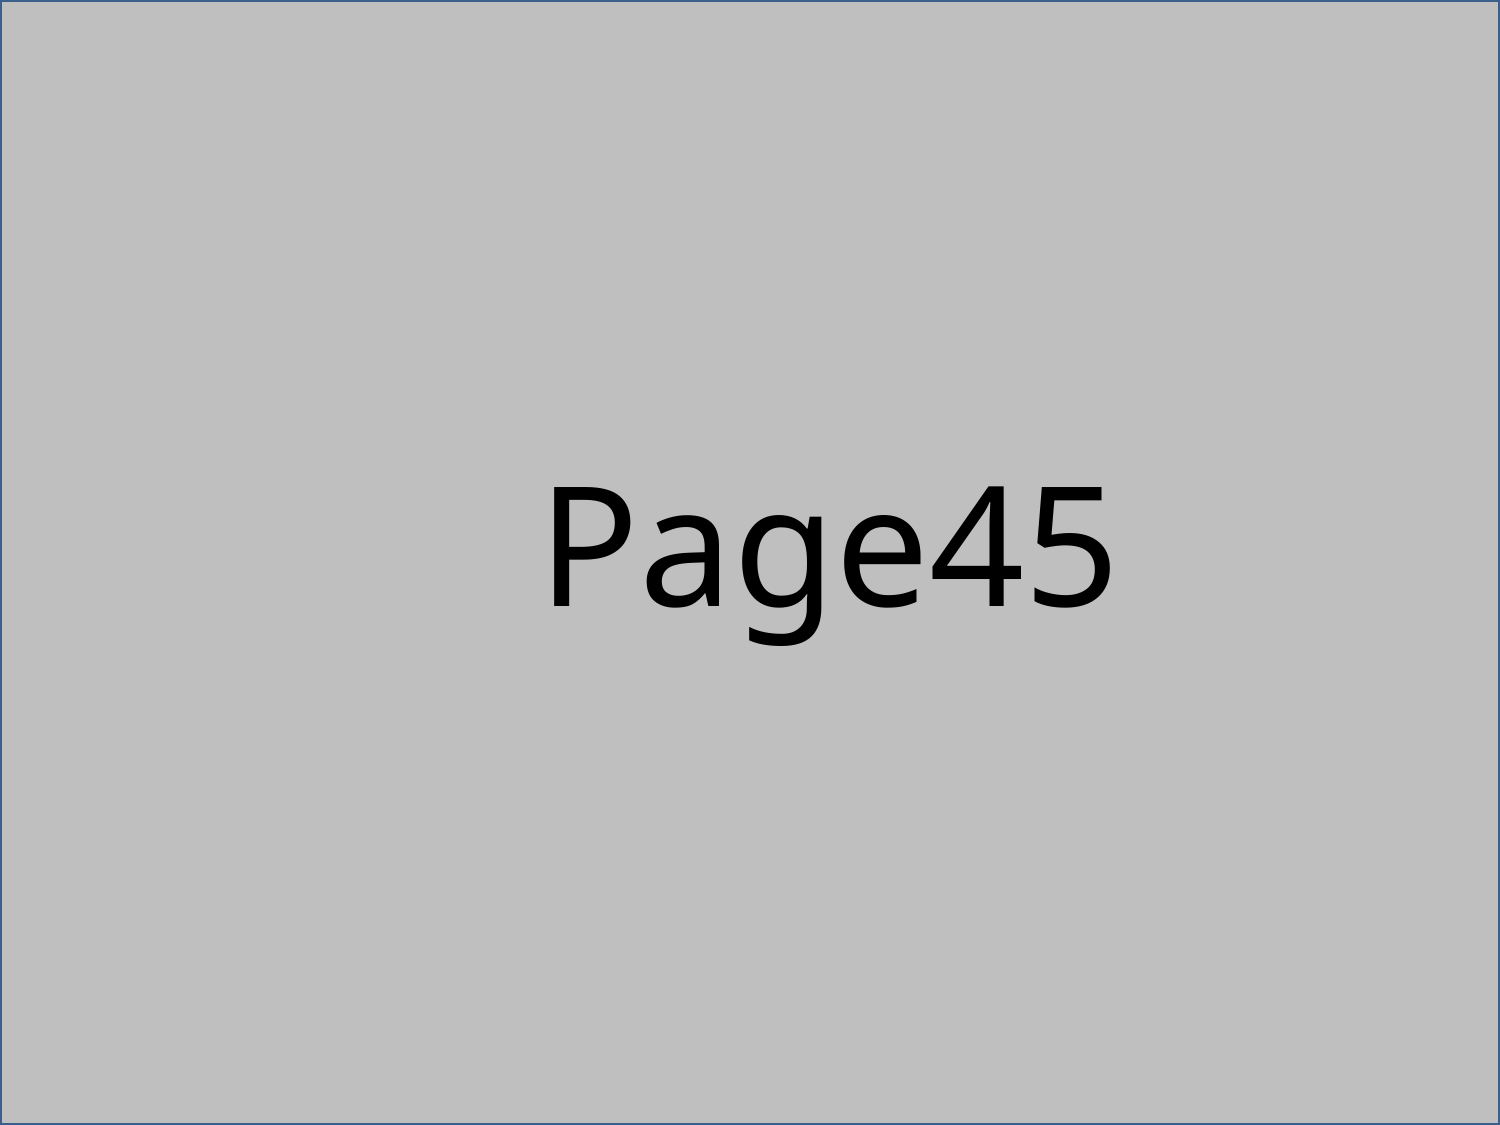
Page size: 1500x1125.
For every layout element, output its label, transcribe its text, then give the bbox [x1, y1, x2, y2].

text_box Page45 [524, 432, 1136, 648]
text_box [0, 0, 1500, 1125]
